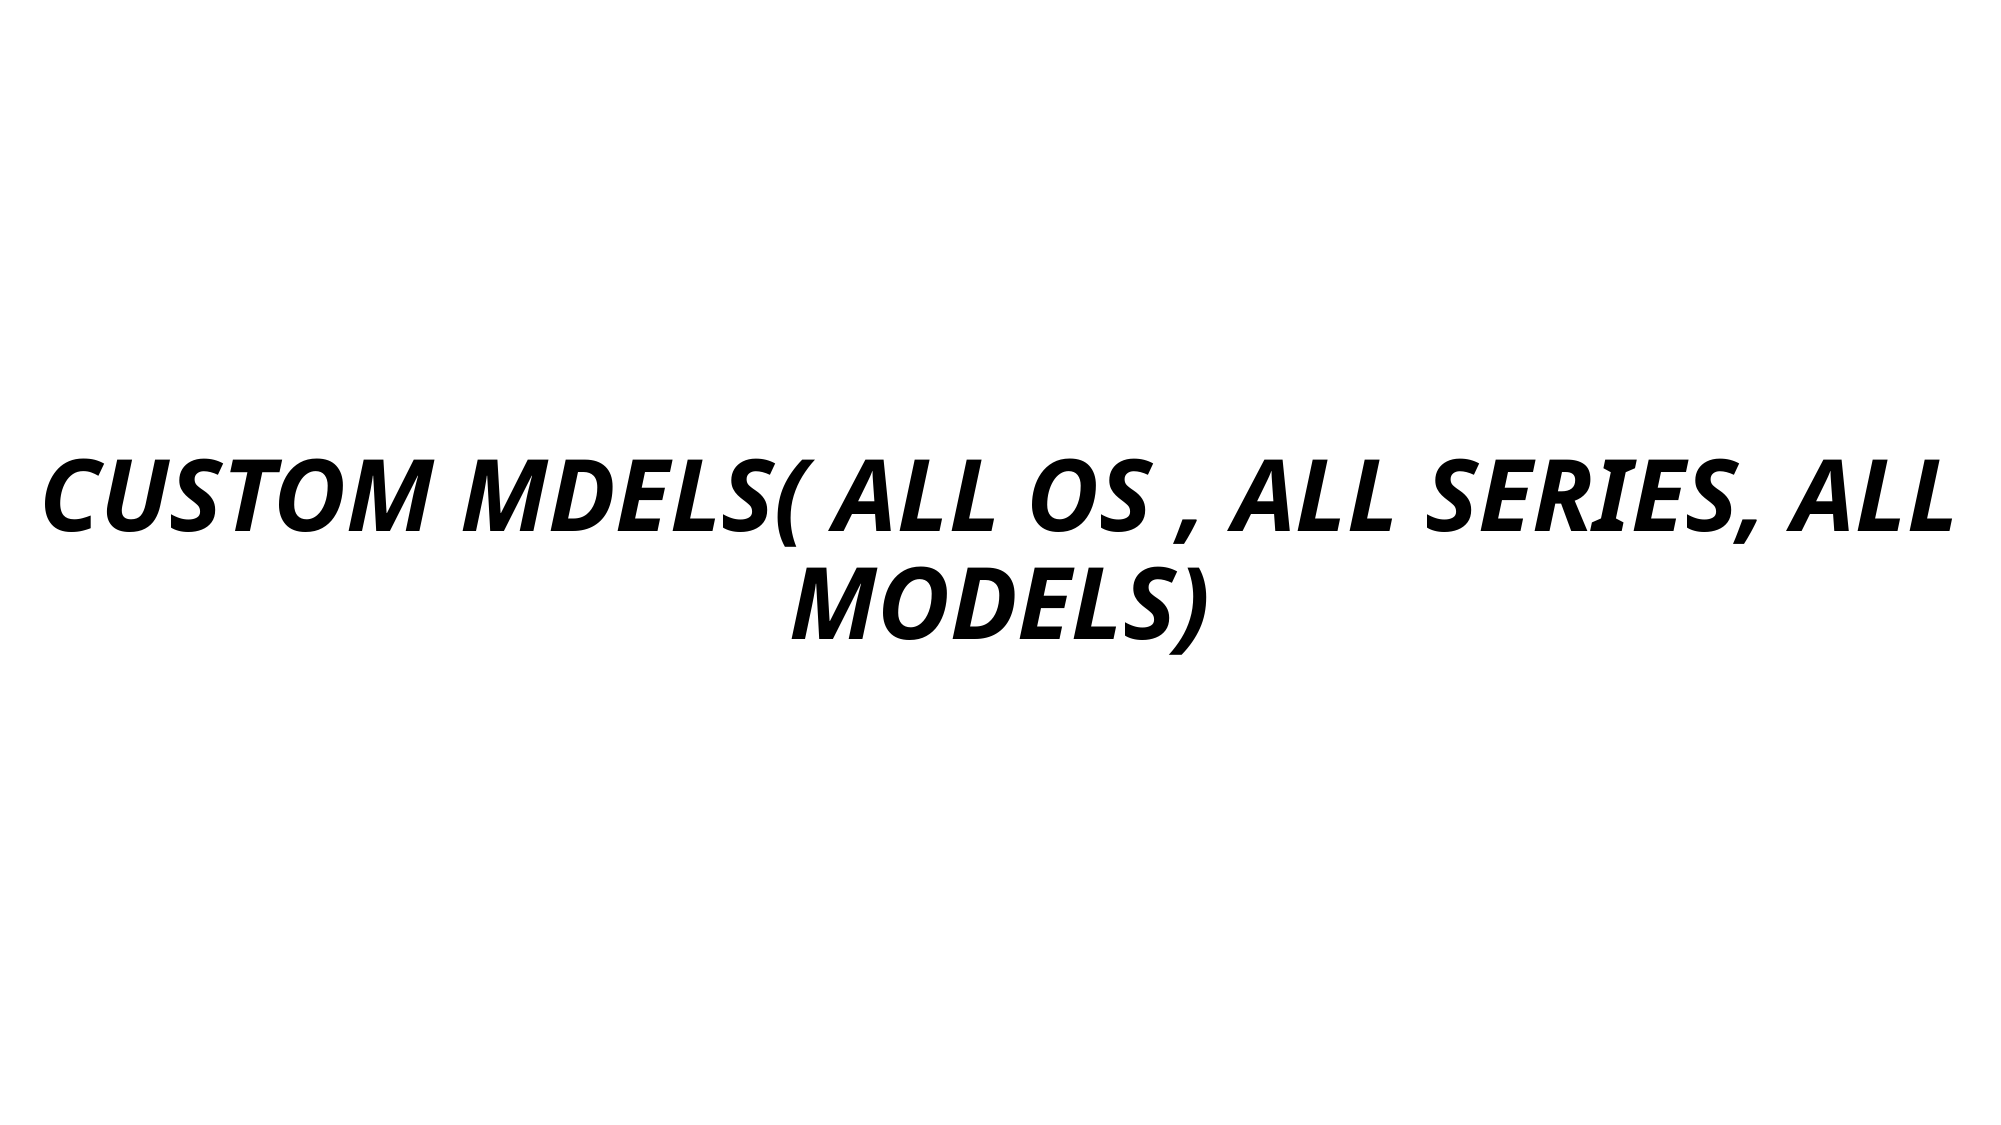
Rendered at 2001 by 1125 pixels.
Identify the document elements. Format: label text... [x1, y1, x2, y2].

title CUSTOM MDELS( ALL OS , ALL SERIES, ALL MODELS) [0, 0, 2000, 1108]
